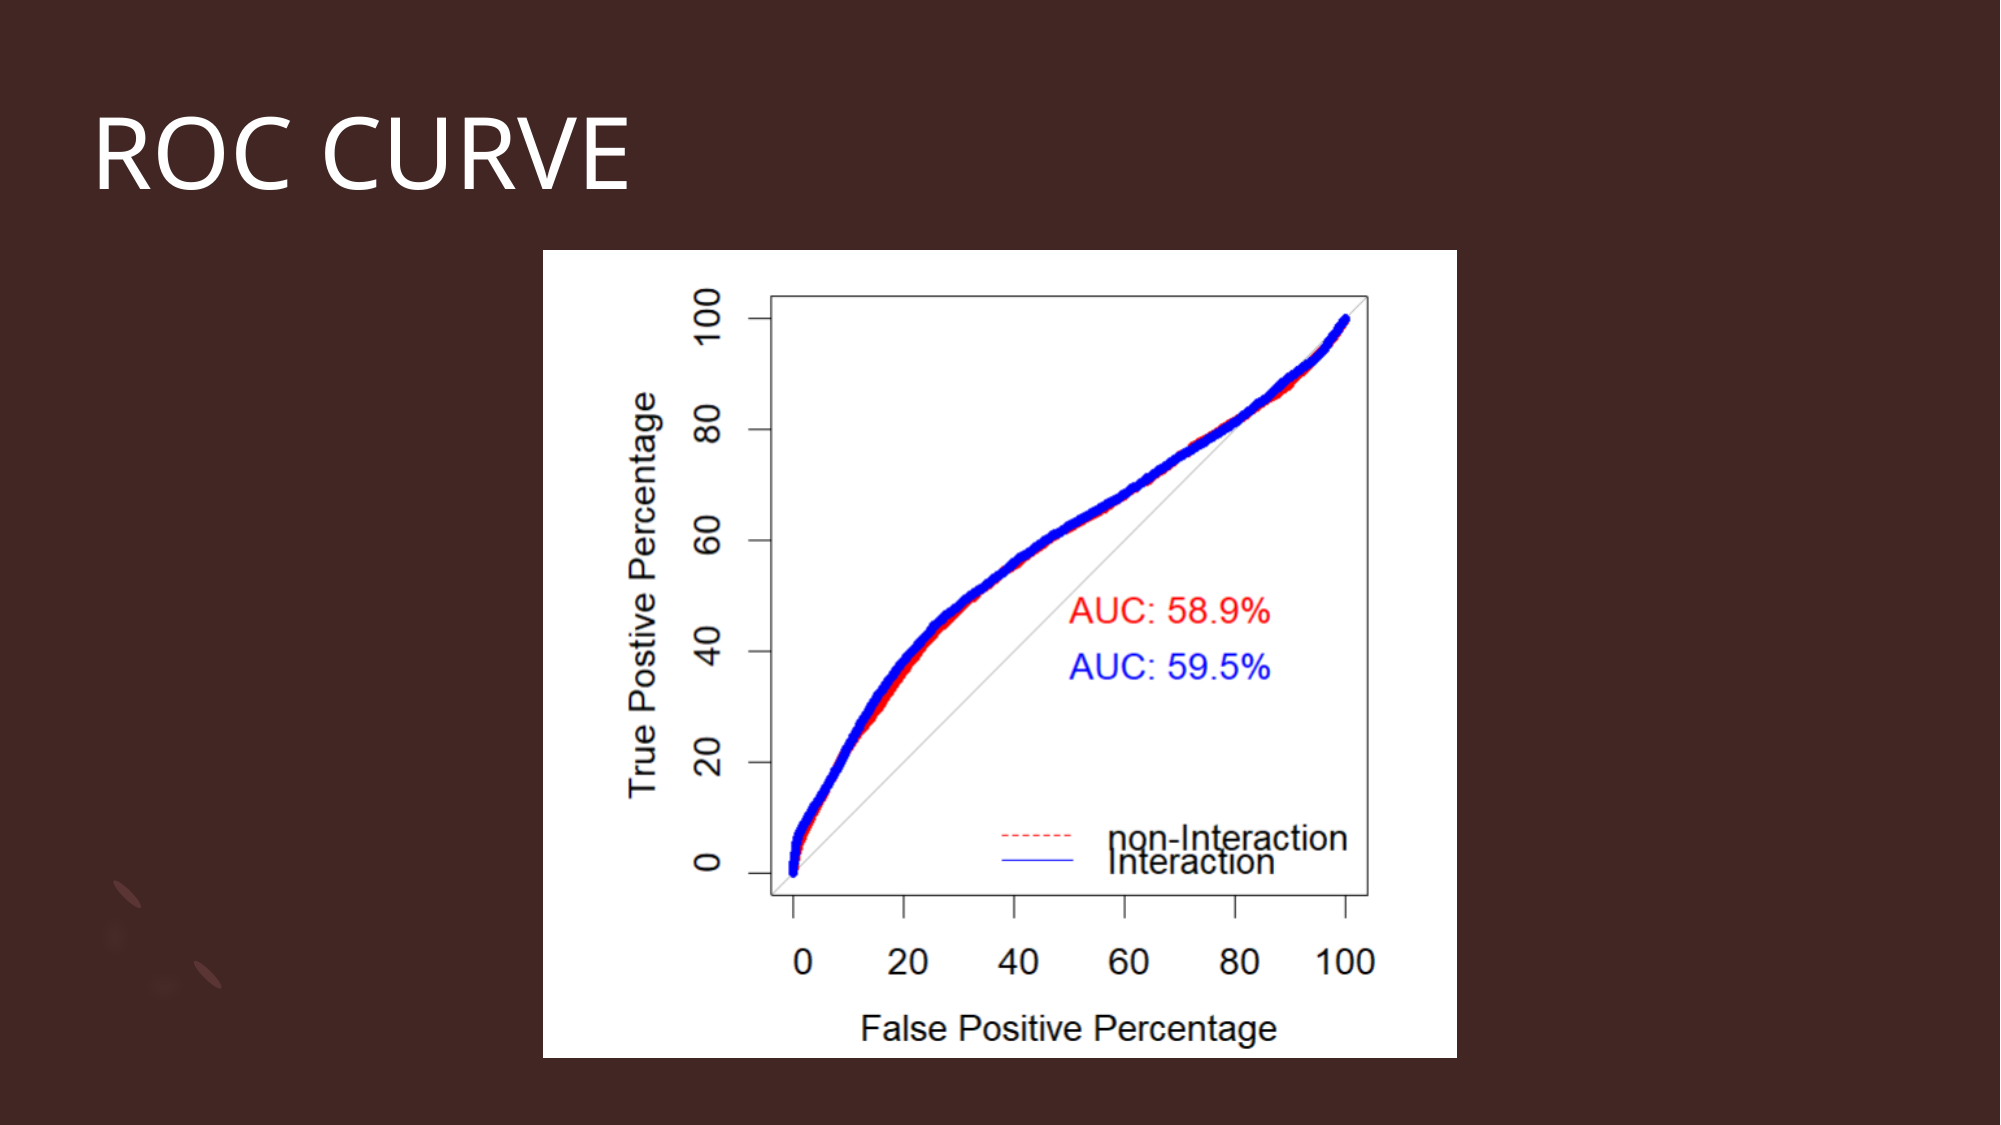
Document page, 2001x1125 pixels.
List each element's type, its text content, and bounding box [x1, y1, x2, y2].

title ROC CURVE [90, 90, 1910, 309]
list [543, 250, 1457, 1058]
